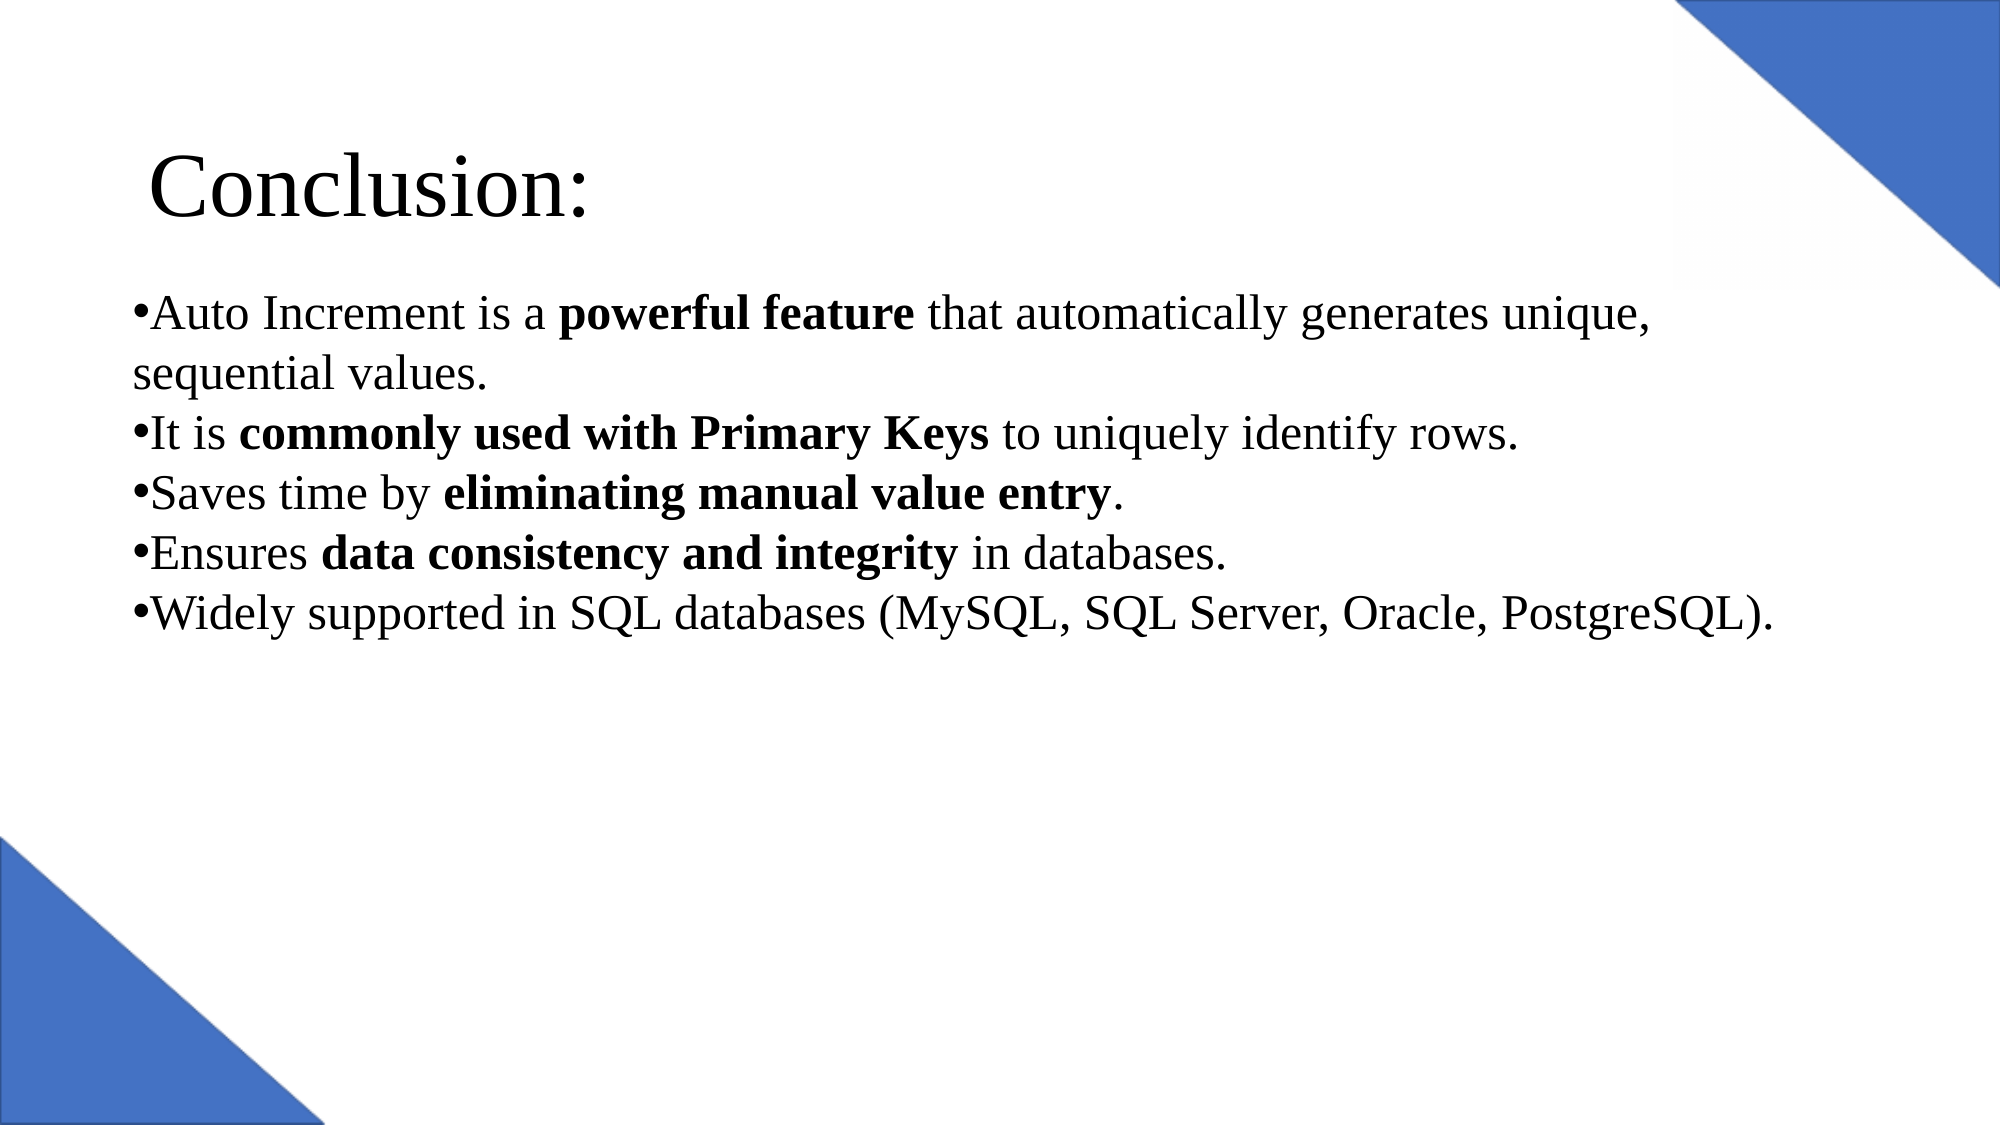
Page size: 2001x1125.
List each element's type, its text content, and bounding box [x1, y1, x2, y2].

text_box Auto Increment is a powerful feature that automatically generates unique, sequential values. It is commonly used with Primary Keys to uniquely identify rows. Saves time by eliminating manual value entry. Ensures data consistency and integrity in databases. Widely supported in SQL databases (MySQL, SQL Server, Oracle, PostgreSQL). [117, 272, 1850, 648]
picture [0, 835, 327, 1125]
picture [1673, 0, 2000, 290]
text_box Conclusion: [133, 116, 1044, 242]
